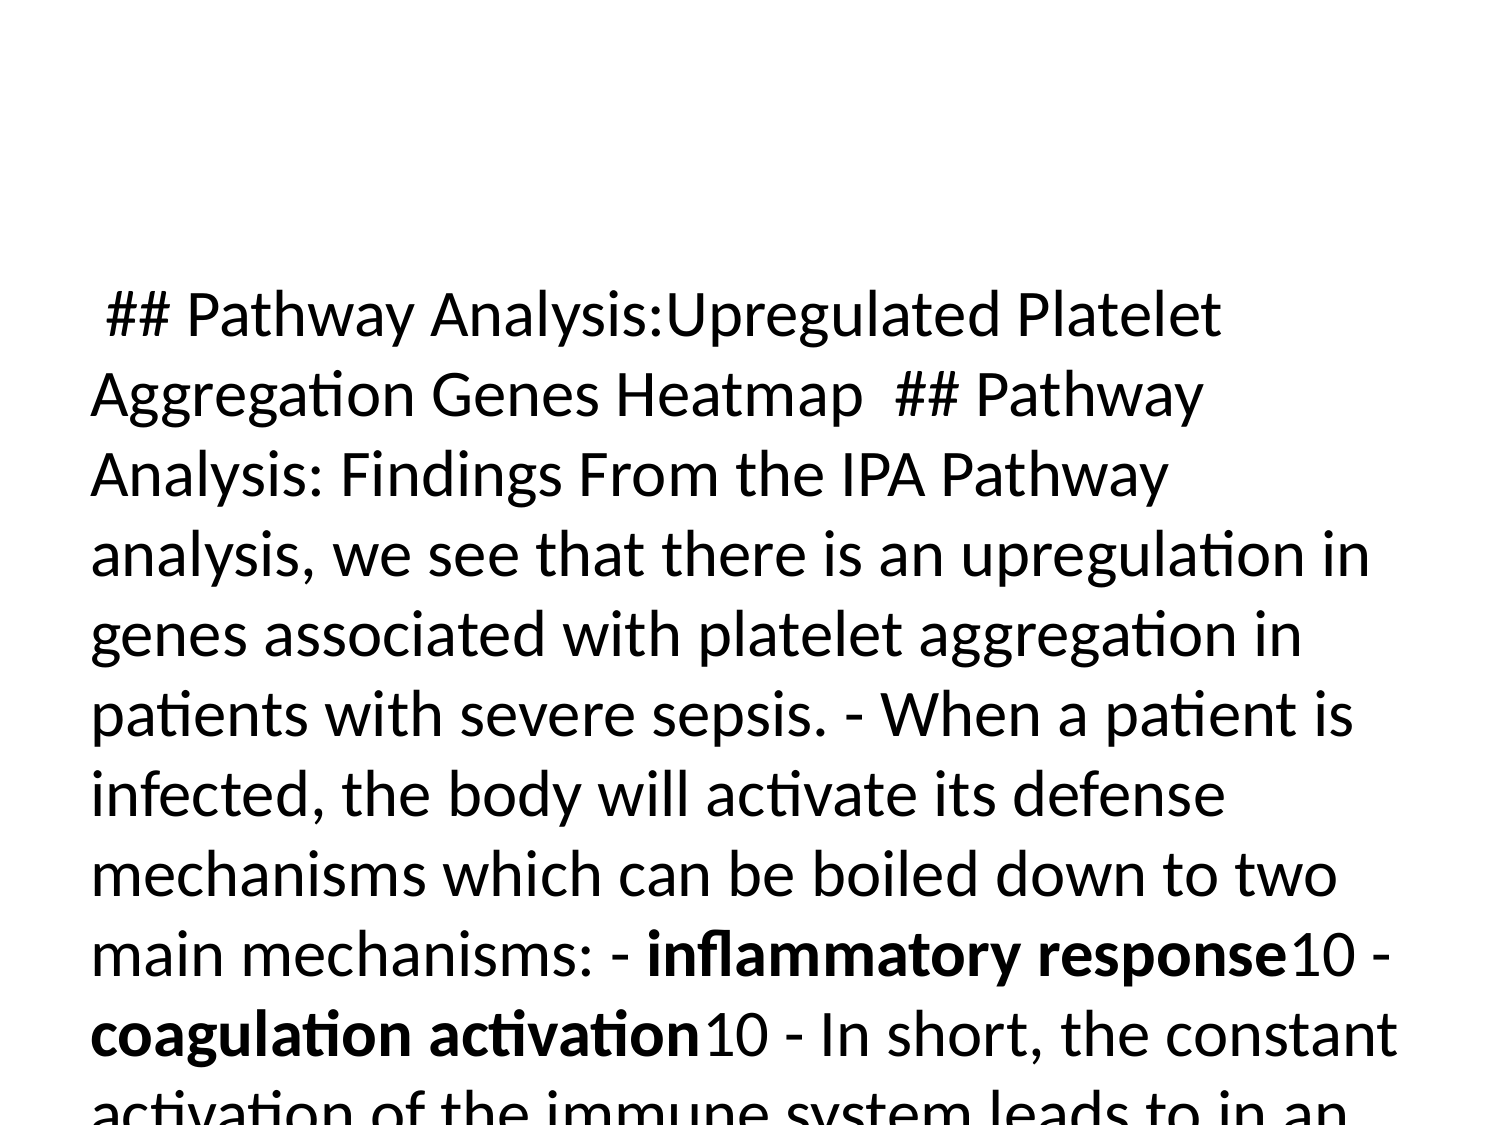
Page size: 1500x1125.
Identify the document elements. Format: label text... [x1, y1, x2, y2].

list ## Pathway Analysis:Upregulated Platelet Aggregation Genes Heatmap ## Pathway Analysis: Findings From the IPA Pathway analysis, we see that there is an upregulation in genes associated with platelet aggregation in patients with severe sepsis. - When a patient is infected, the body will activate its defense mechanisms which can be boiled down to two main mechanisms: - inflammatory response10 - coagulation activation10 - In short, the constant activation of the immune system leads to in an increase in platelet aggregation as that is the natural response - However, it must be noted, that late stage sepsis, such as severe sepsis or septic shock, but mainly septic shock are generally associated with thrombocytopenia or low-platelet-count, but there is previous evidence supporting that there is an increase in thrombocytosis in the earlier stages of sepsis 12. [75, 262, 1425, 1005]
